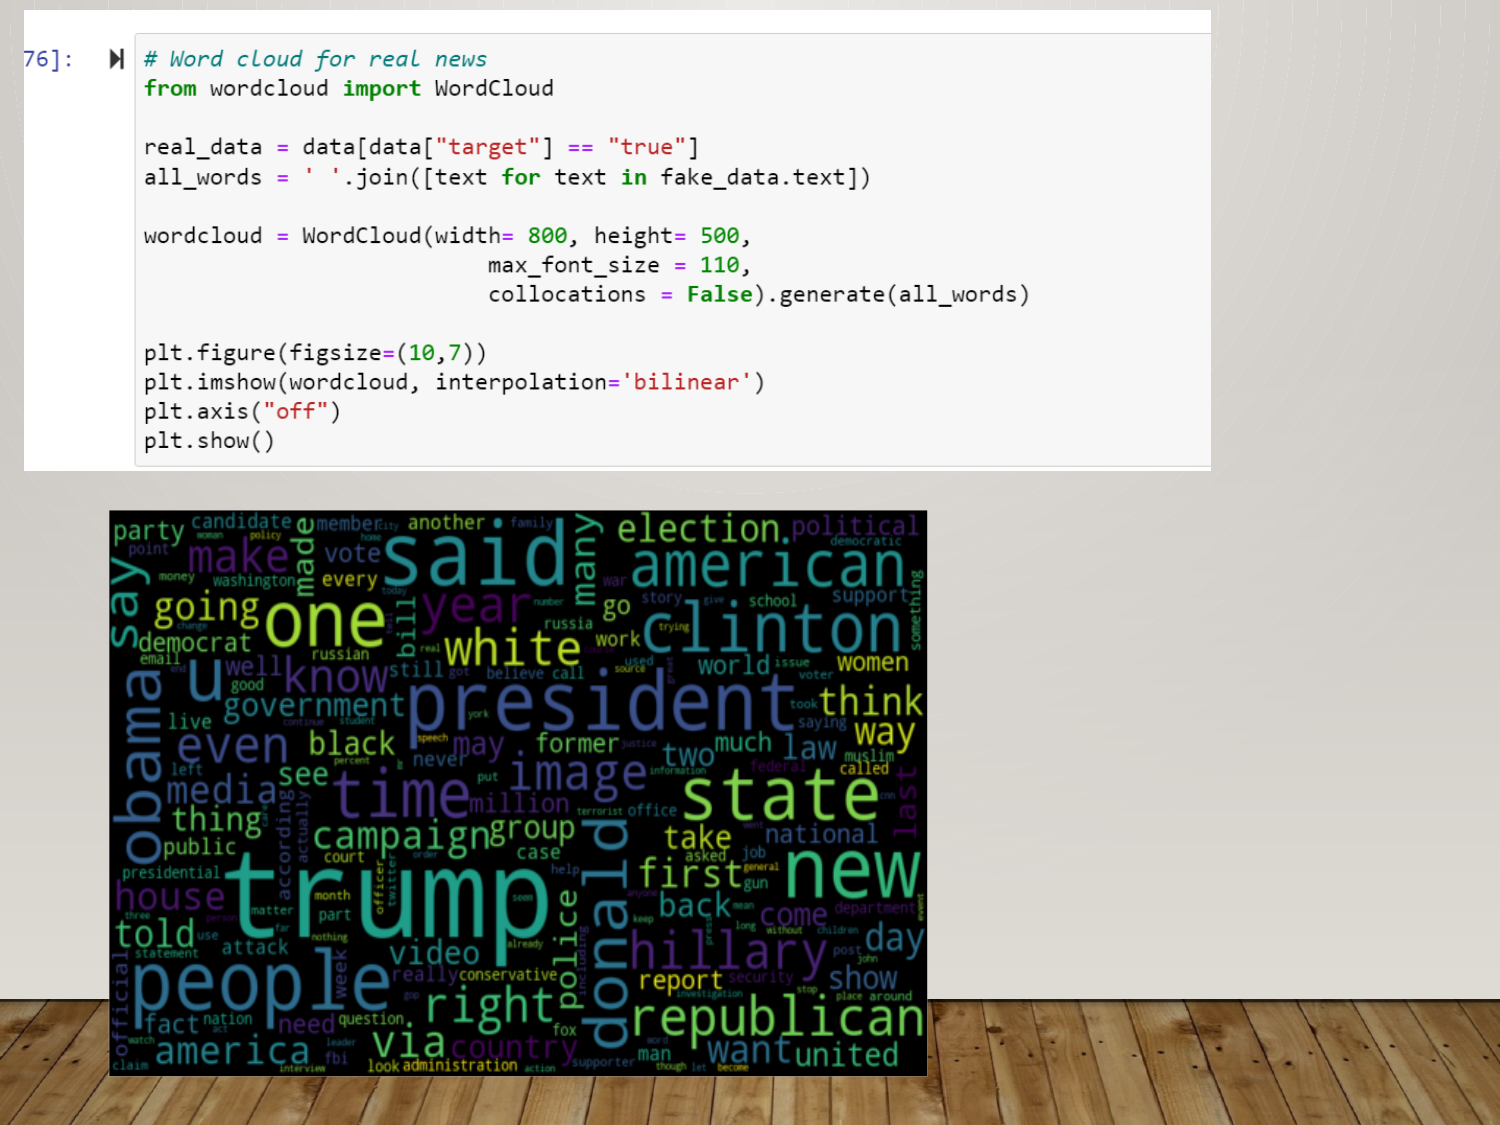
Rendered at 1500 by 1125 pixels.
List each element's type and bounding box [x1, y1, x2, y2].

picture [0, 499, 1500, 1125]
picture [24, 10, 1211, 471]
